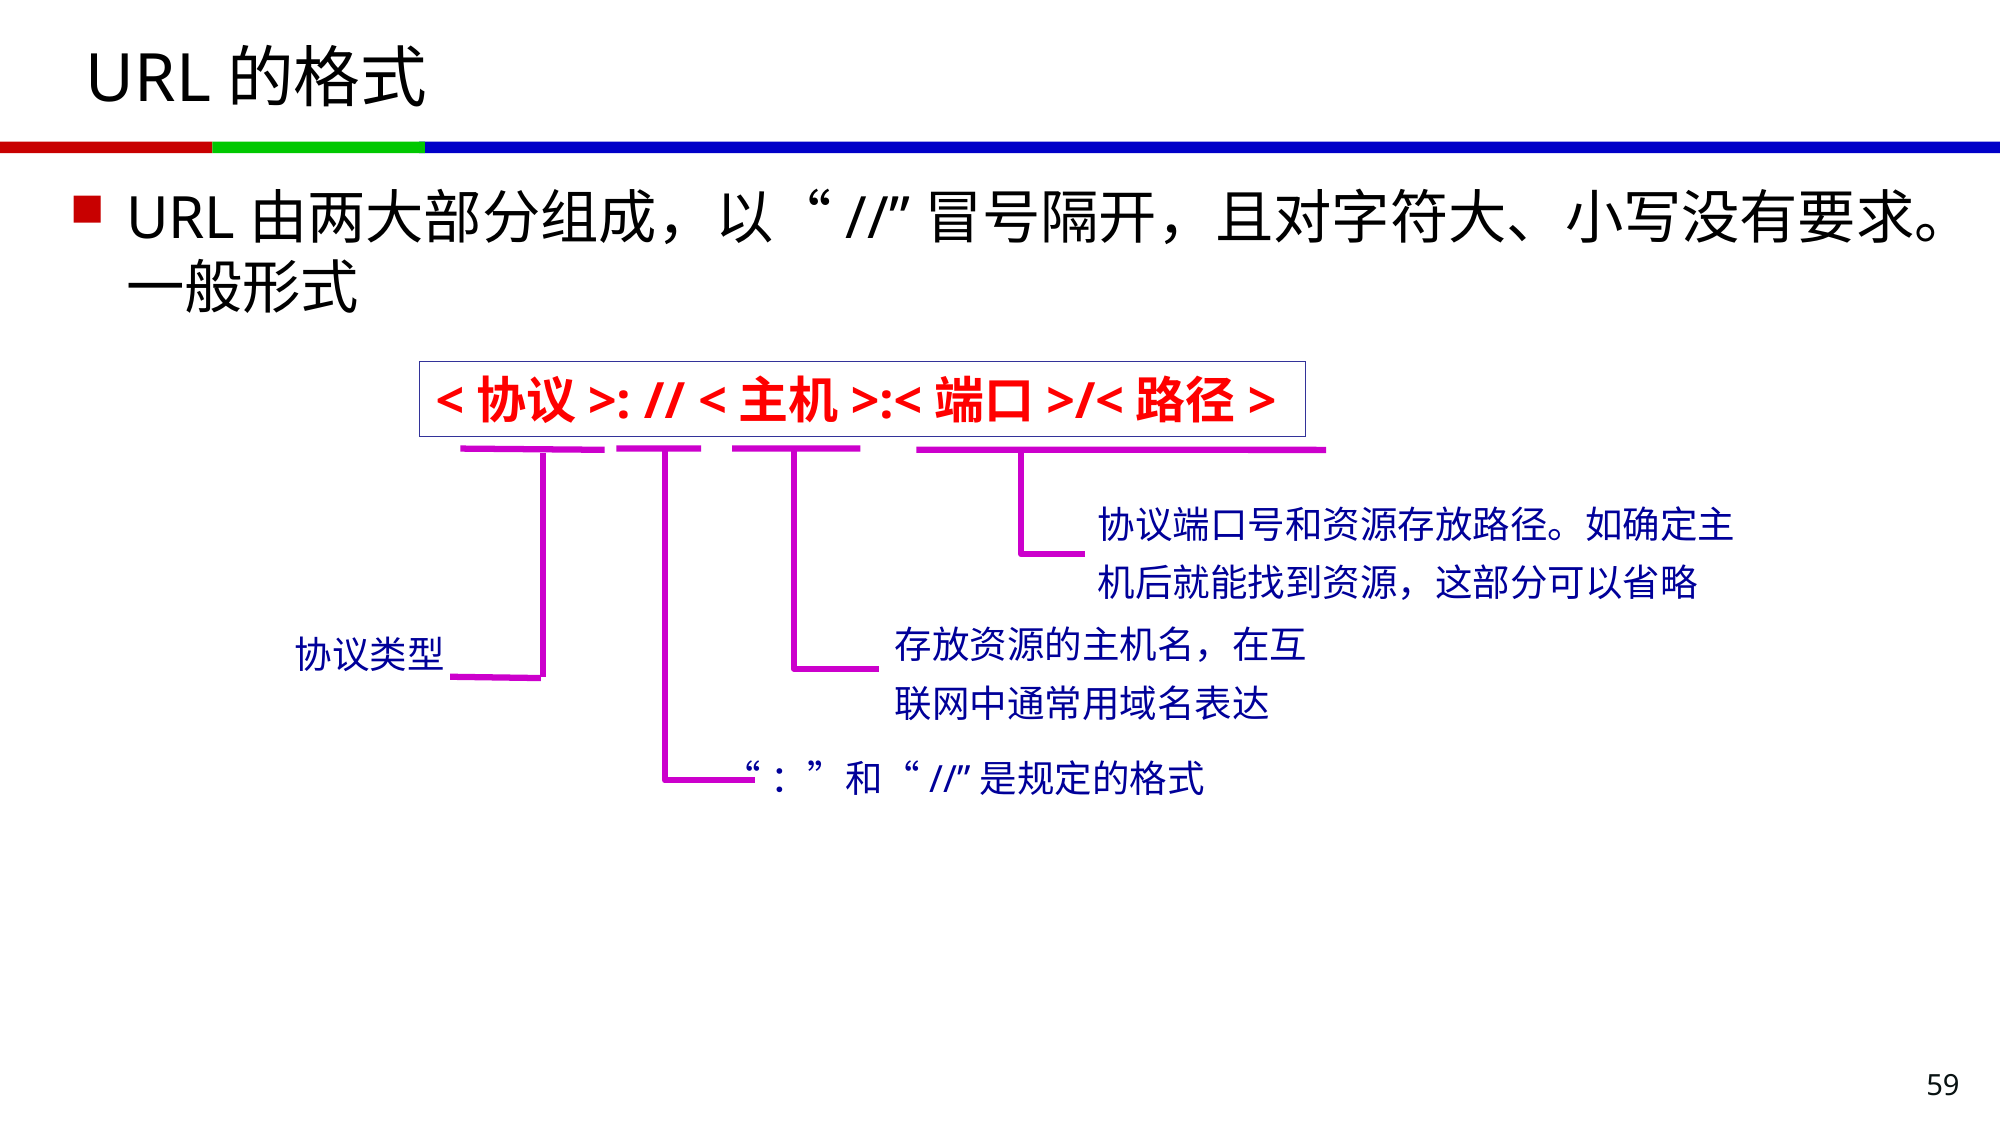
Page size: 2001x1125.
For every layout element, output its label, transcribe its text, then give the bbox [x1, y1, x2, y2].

title URL的格式 [70, 11, 1930, 138]
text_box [279, 361, 1758, 809]
slide_number 59 [1779, 1058, 1975, 1100]
list URL由两大部分组成，以“//”冒号隔开，且对字符大、小写没有要求。一般形式 [54, 172, 1946, 409]
